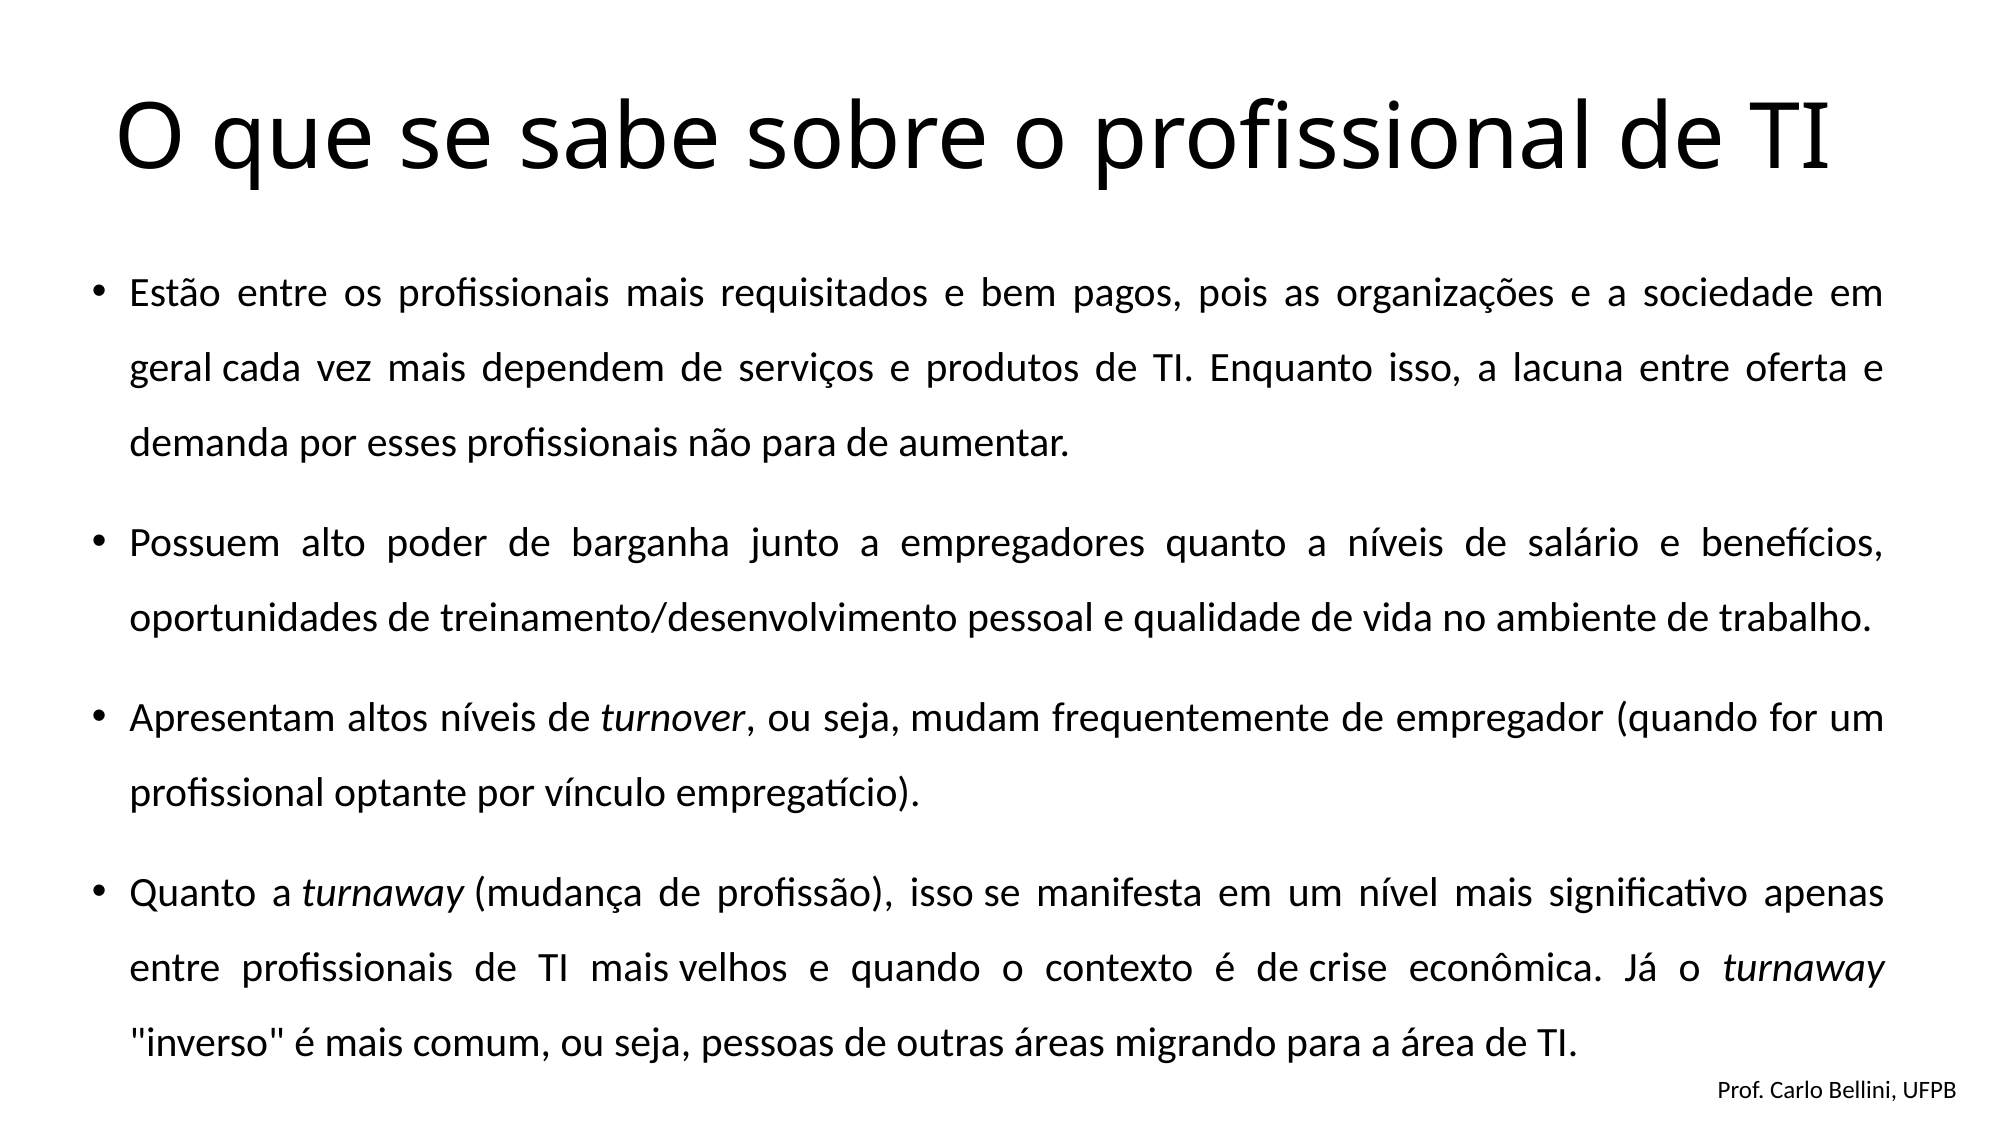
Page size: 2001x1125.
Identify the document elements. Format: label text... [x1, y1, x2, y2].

text_box Prof. Carlo Bellini, UFPB [1513, 1065, 1973, 1111]
list Estão entre os profissionais mais requisitados e bem pagos, pois as organizações e a sociedade em geral cada vez mais dependem de serviços e produtos de TI. Enquanto isso, a lacuna entre oferta e demanda por esses profissionais não para de aumentar. Possuem alto poder de barganha junto a empregadores quanto a níveis de salário e benefícios, oportunidades de treinamento/desenvolvimento pessoal e qualidade de vida no ambiente de trabalho. Apresentam altos níveis de turnover, ou seja, mudam frequentemente de empregador (quando for um profissional optante por vínculo empregatício). Quanto a turnaway (mudança de profissão), isso se manifesta em um nível mais significativo apenas entre profissionais de TI mais velhos e quando o contexto é de crise econômica. Já o turnaway "inverso" é mais comum, ou seja, pessoas de outras áreas migrando para a área de TI. [76, 232, 1900, 1098]
title O que se sabe sobre o profissional de TI [99, 45, 1900, 232]
